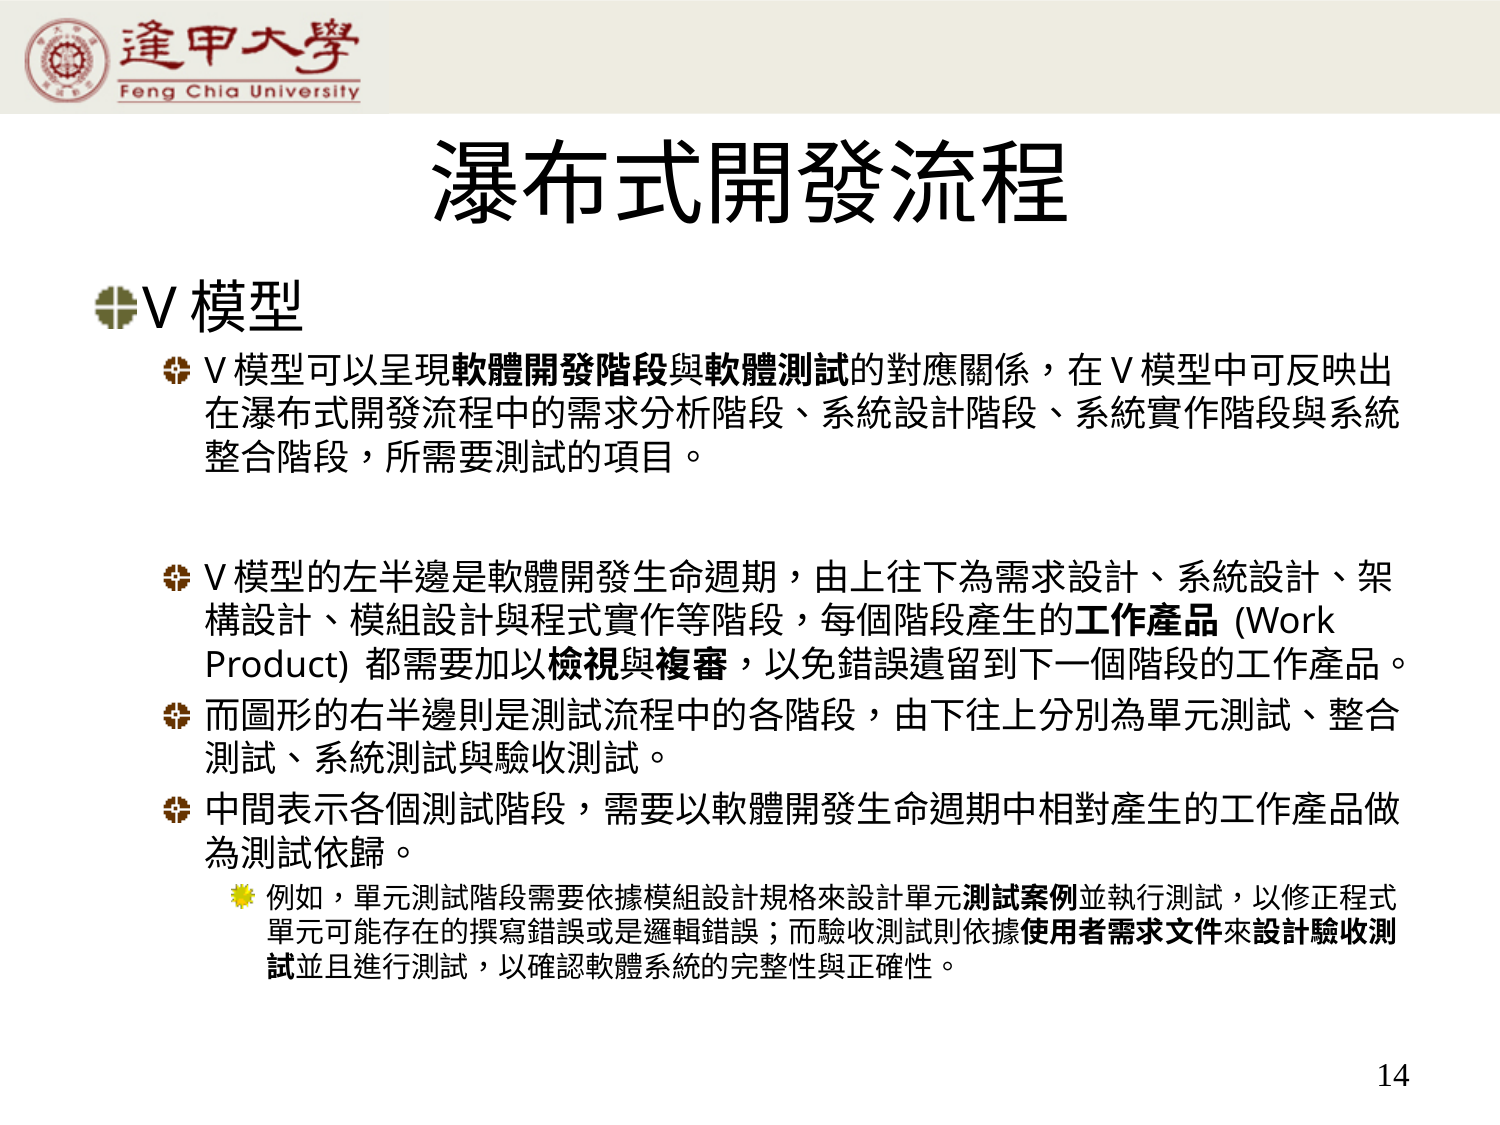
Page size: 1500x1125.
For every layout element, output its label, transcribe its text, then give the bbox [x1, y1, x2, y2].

picture [160, 561, 190, 591]
list V模型 V模型可以呈現軟體開發階段與軟體測試的對應關係，在V模型中可反映出在瀑布式開發流程中的需求分析階段、系統設計階段、系統實作階段與系統整合階段，所需要測試的項目。 V模型的左半邊是軟體開發生命週期，由上往下為需求設計、系統設計、架構設計、模組設計與程式實作等階段，每個階段產生的工作產品 (Work Product) 都需要加以檢視與複審，以免錯誤遺留到下一個階段的工作產品。 而圖形的右半邊則是測試流程中的各階段，由下往上分別為單元測試、整合測試、系統測試與驗收測試。 中間表示各個測試階段，需要以軟體開發生命週期中相對產生的工作產品做為測試依歸。 例如，單元測試階段需要依據模組設計規格來設計單元測試案例並執行測試，以修正程式單元可能存在的撰寫錯誤或是邏輯錯誤；而驗收測試則依據使用者需求文件來設計驗收測試並且進行測試，以確認軟體系統的完整性與正確性。 [75, 262, 1425, 1005]
picture [160, 699, 190, 729]
picture [160, 793, 190, 823]
picture [231, 884, 255, 909]
picture [0, 1, 389, 114]
title 瀑布式開發流程 [75, 114, 1425, 245]
slide_number 14 [1074, 1042, 1425, 1103]
picture [160, 353, 190, 384]
picture [90, 281, 137, 329]
